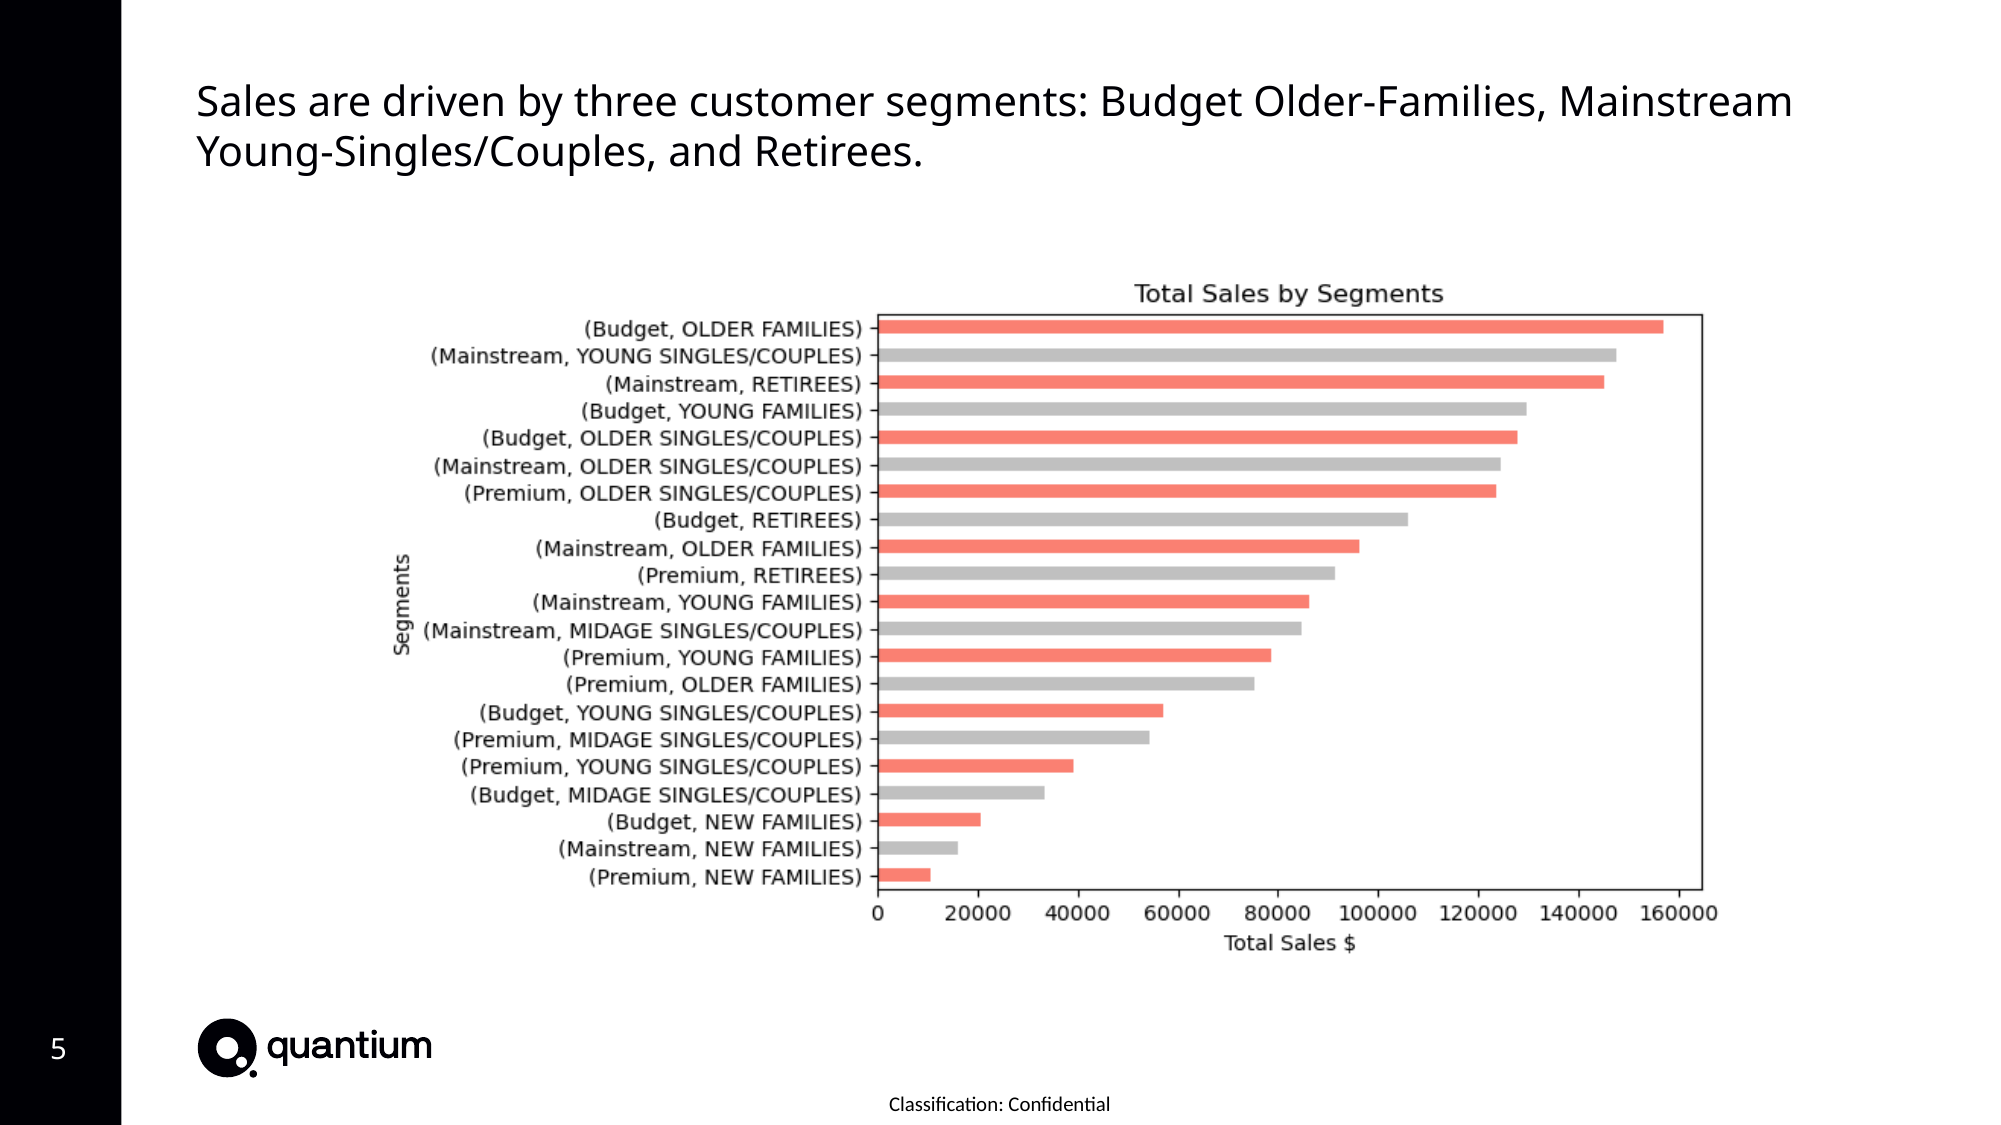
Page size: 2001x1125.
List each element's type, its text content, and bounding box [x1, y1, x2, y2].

list Sales are driven by three customer segments: Budget Older-Families, Mainstream Young-Singles/Couples, and Retirees. [196, 74, 1916, 210]
picture [353, 280, 1758, 961]
